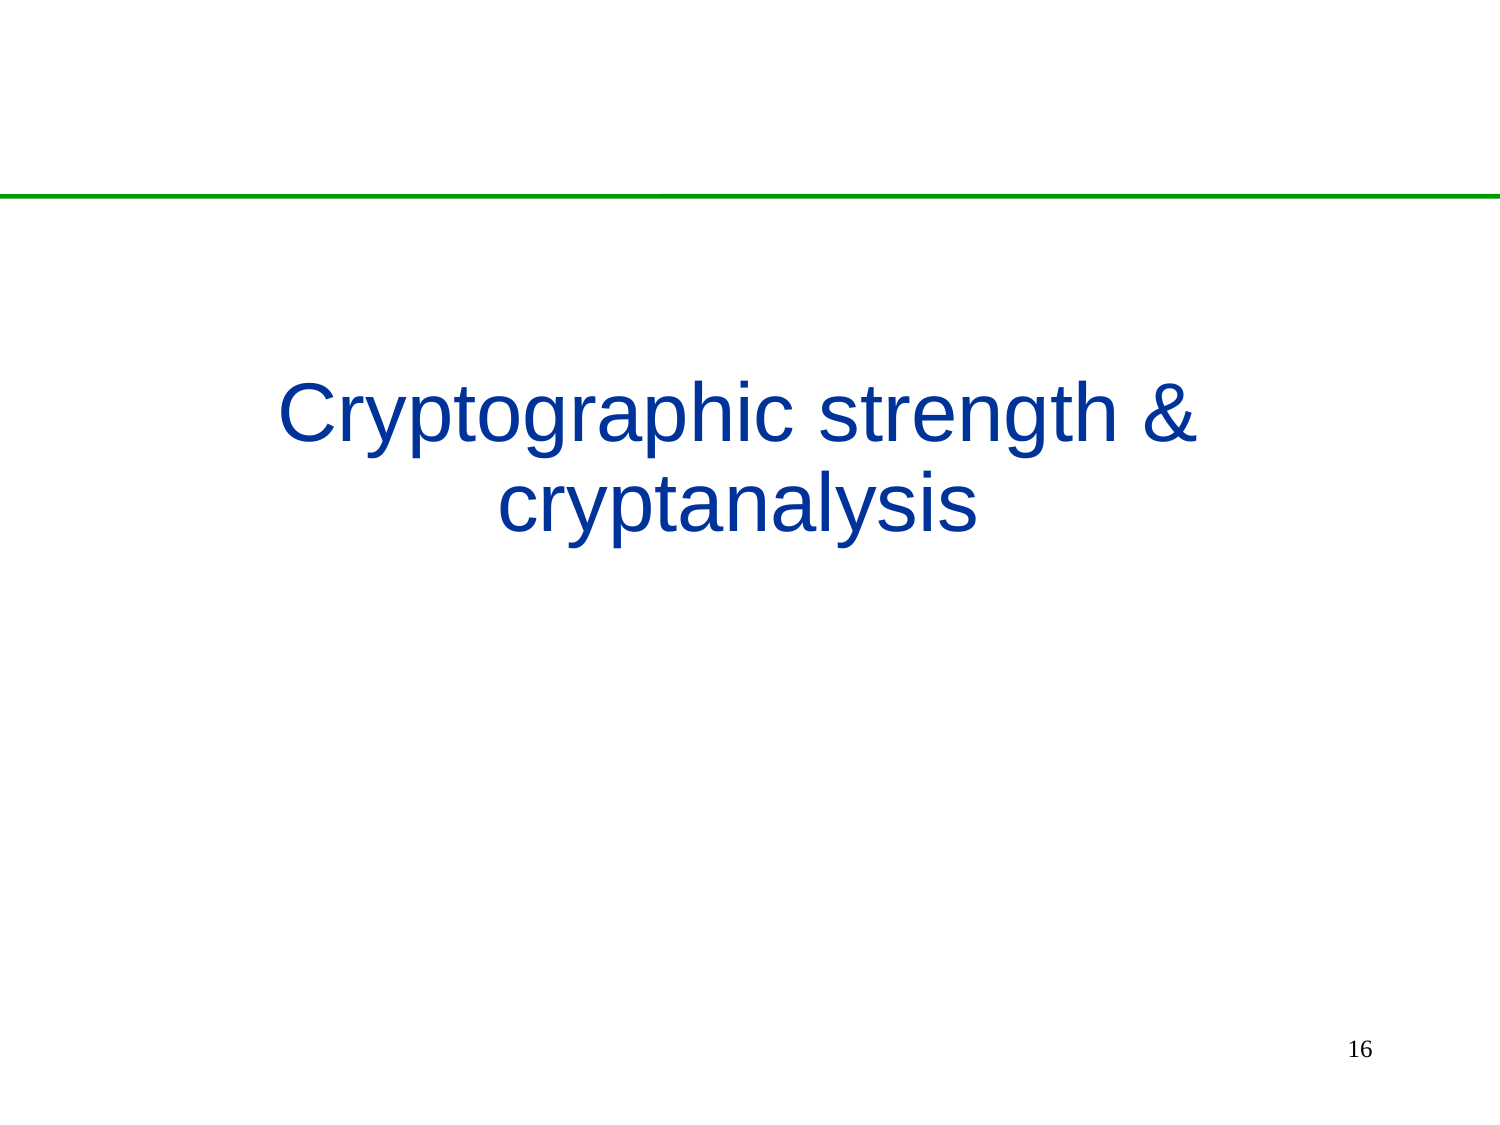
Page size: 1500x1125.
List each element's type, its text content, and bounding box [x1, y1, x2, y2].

subtitle Cryptographic strength & cryptanalysis [147, 361, 1329, 650]
slide_number 16 [1074, 1024, 1388, 1101]
